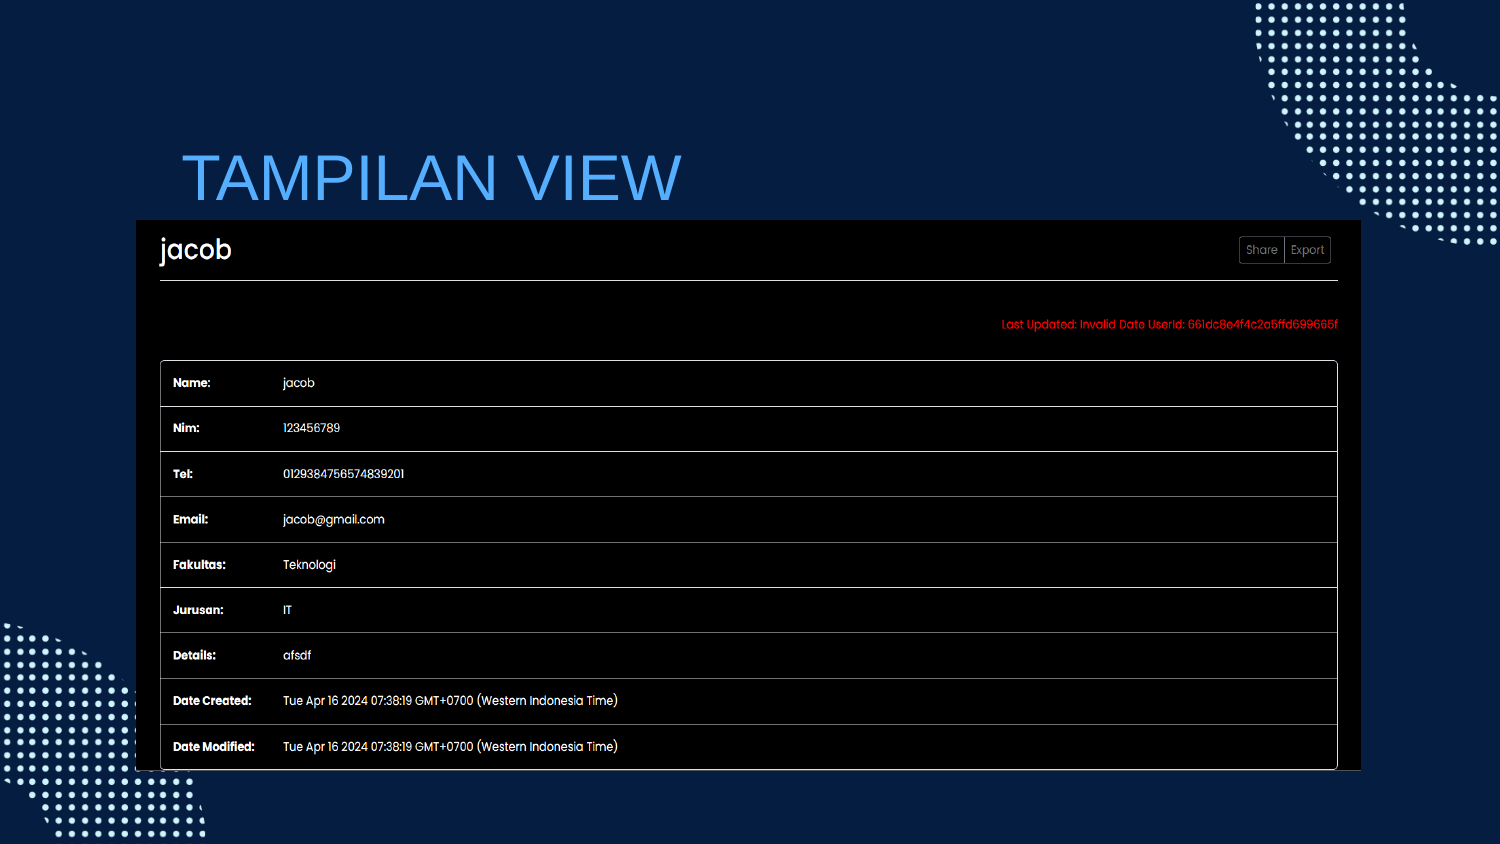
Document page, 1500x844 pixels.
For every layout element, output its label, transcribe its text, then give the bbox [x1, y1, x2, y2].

picture [136, 220, 1361, 771]
text_box TAMPILAN VIEW [181, 120, 1225, 214]
text_box [1255, 0, 1500, 245]
text_box [0, 622, 206, 844]
